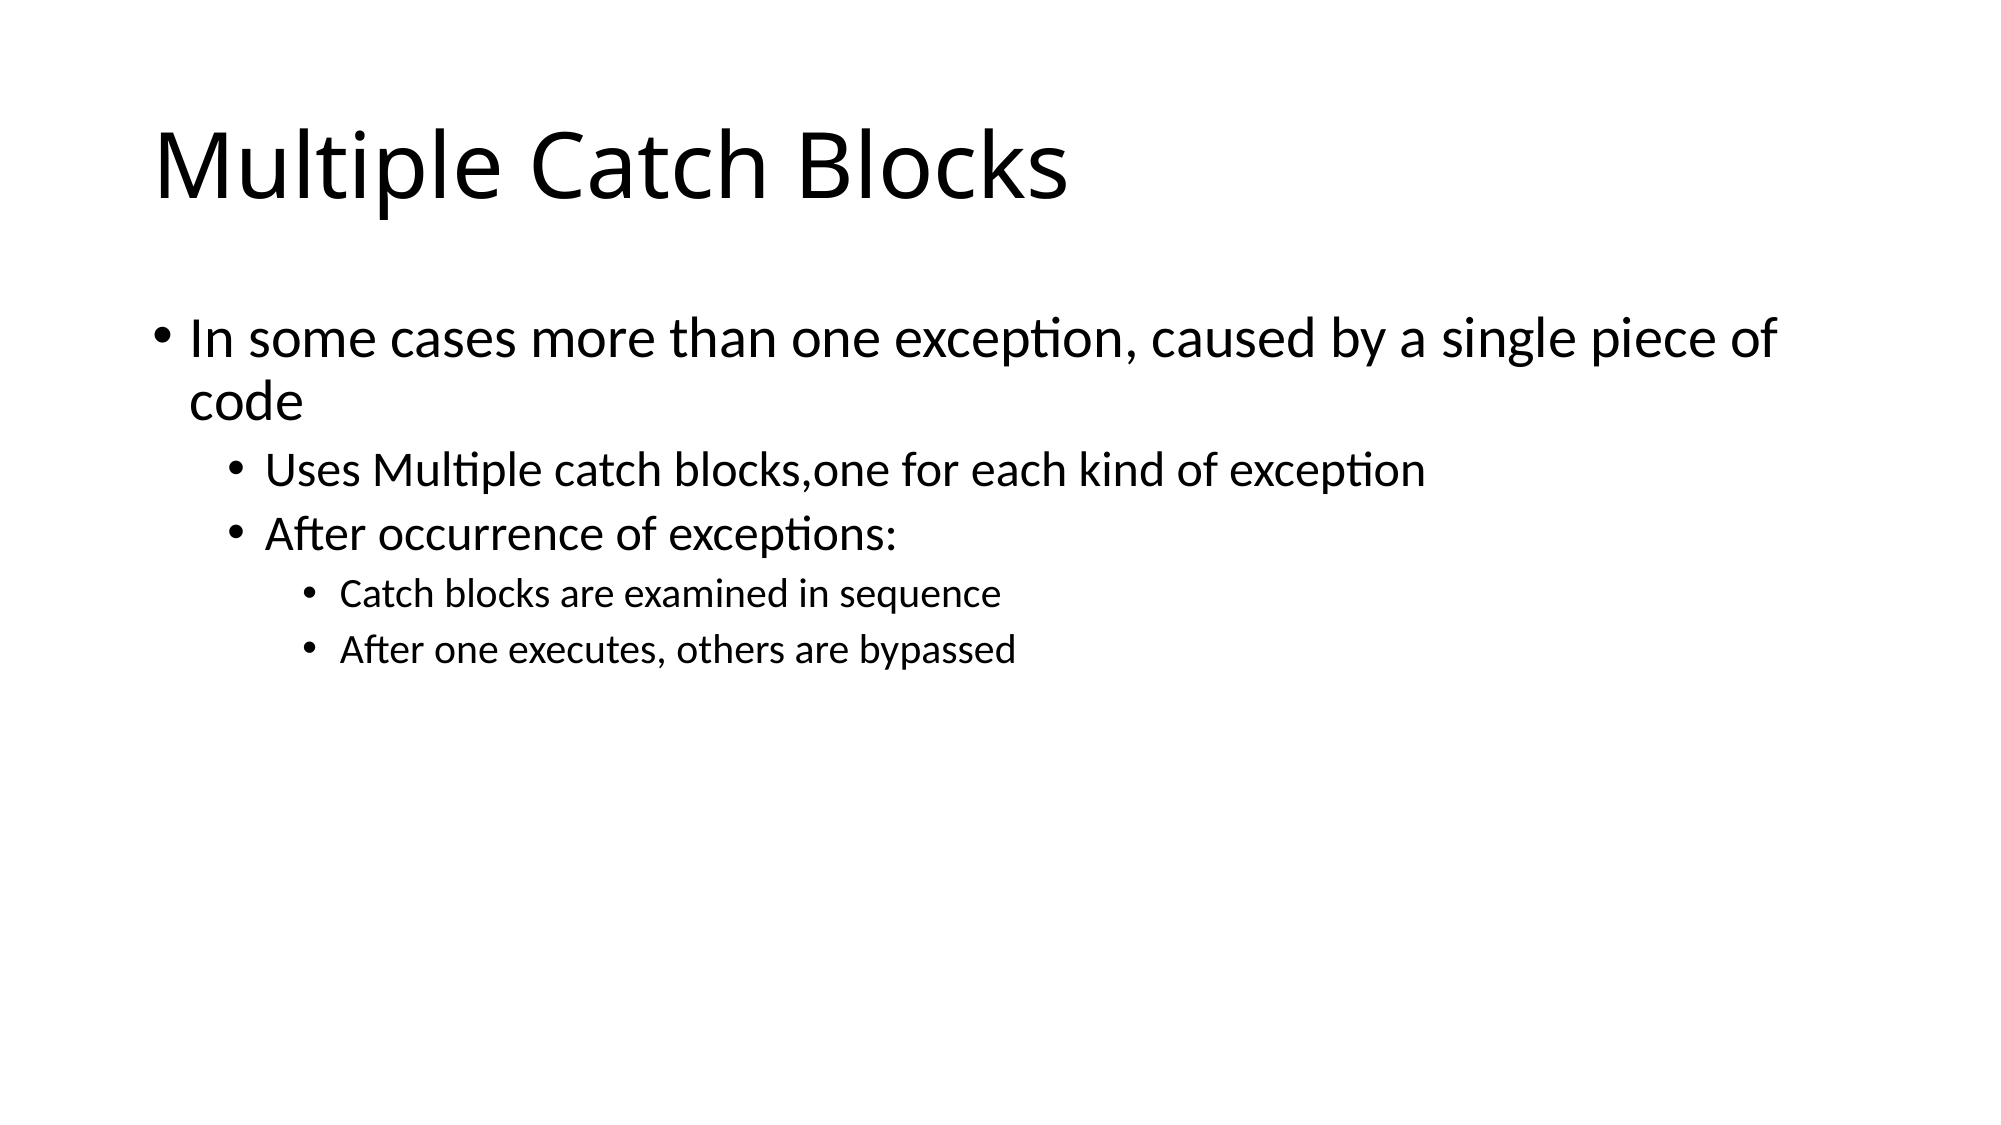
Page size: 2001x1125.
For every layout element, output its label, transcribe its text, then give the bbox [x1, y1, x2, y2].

title Multiple Catch Blocks [137, 59, 1863, 278]
list In some cases more than one exception, caused by a single piece of code Uses Multiple catch blocks,one for each kind of exception After occurrence of exceptions: Catch blocks are examined in sequence After one executes, others are bypassed [137, 299, 1863, 1014]
